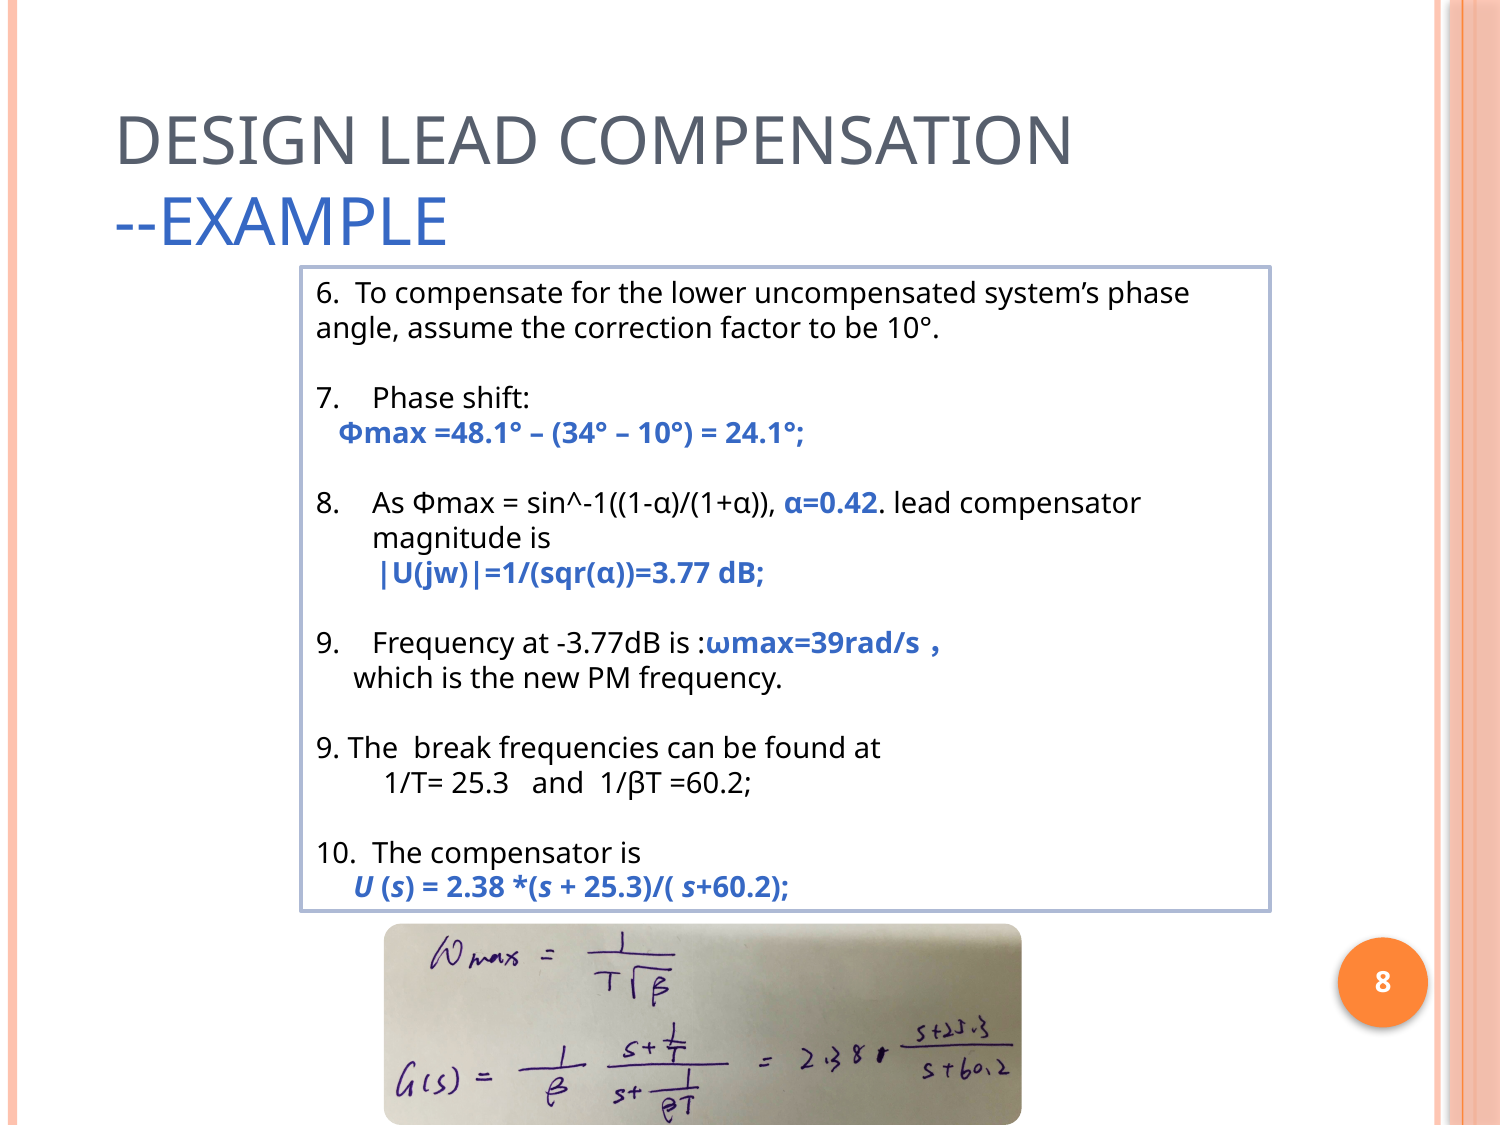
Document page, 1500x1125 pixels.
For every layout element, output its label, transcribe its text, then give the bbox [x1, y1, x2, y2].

slide_number 8 [1333, 940, 1434, 1027]
text_box Design lead compensation --Example [100, 78, 1326, 266]
text_box 6. To compensate for the lower uncompensated system’s phase angle, assume the correction factor to be 10°. Phase shift: Φmax =48.1° – (34° – 10°) = 24.1°; As Φmax = sin^-1((1-α)/(1+α)), α=0.42. lead compensator magnitude is |U(jw)|=1/(sqr(α))=3.77 dB; Frequency at -3.77dB is :ωmax=39rad/s， which is the new PM frequency. 9. The break frequencies can be found at 1/T= 25.3 and 1/βT =60.2; The compensator is U (s) = 2.38 *(s + 25.3)/( s+60.2); [299, 265, 1272, 913]
picture [383, 923, 1023, 1125]
